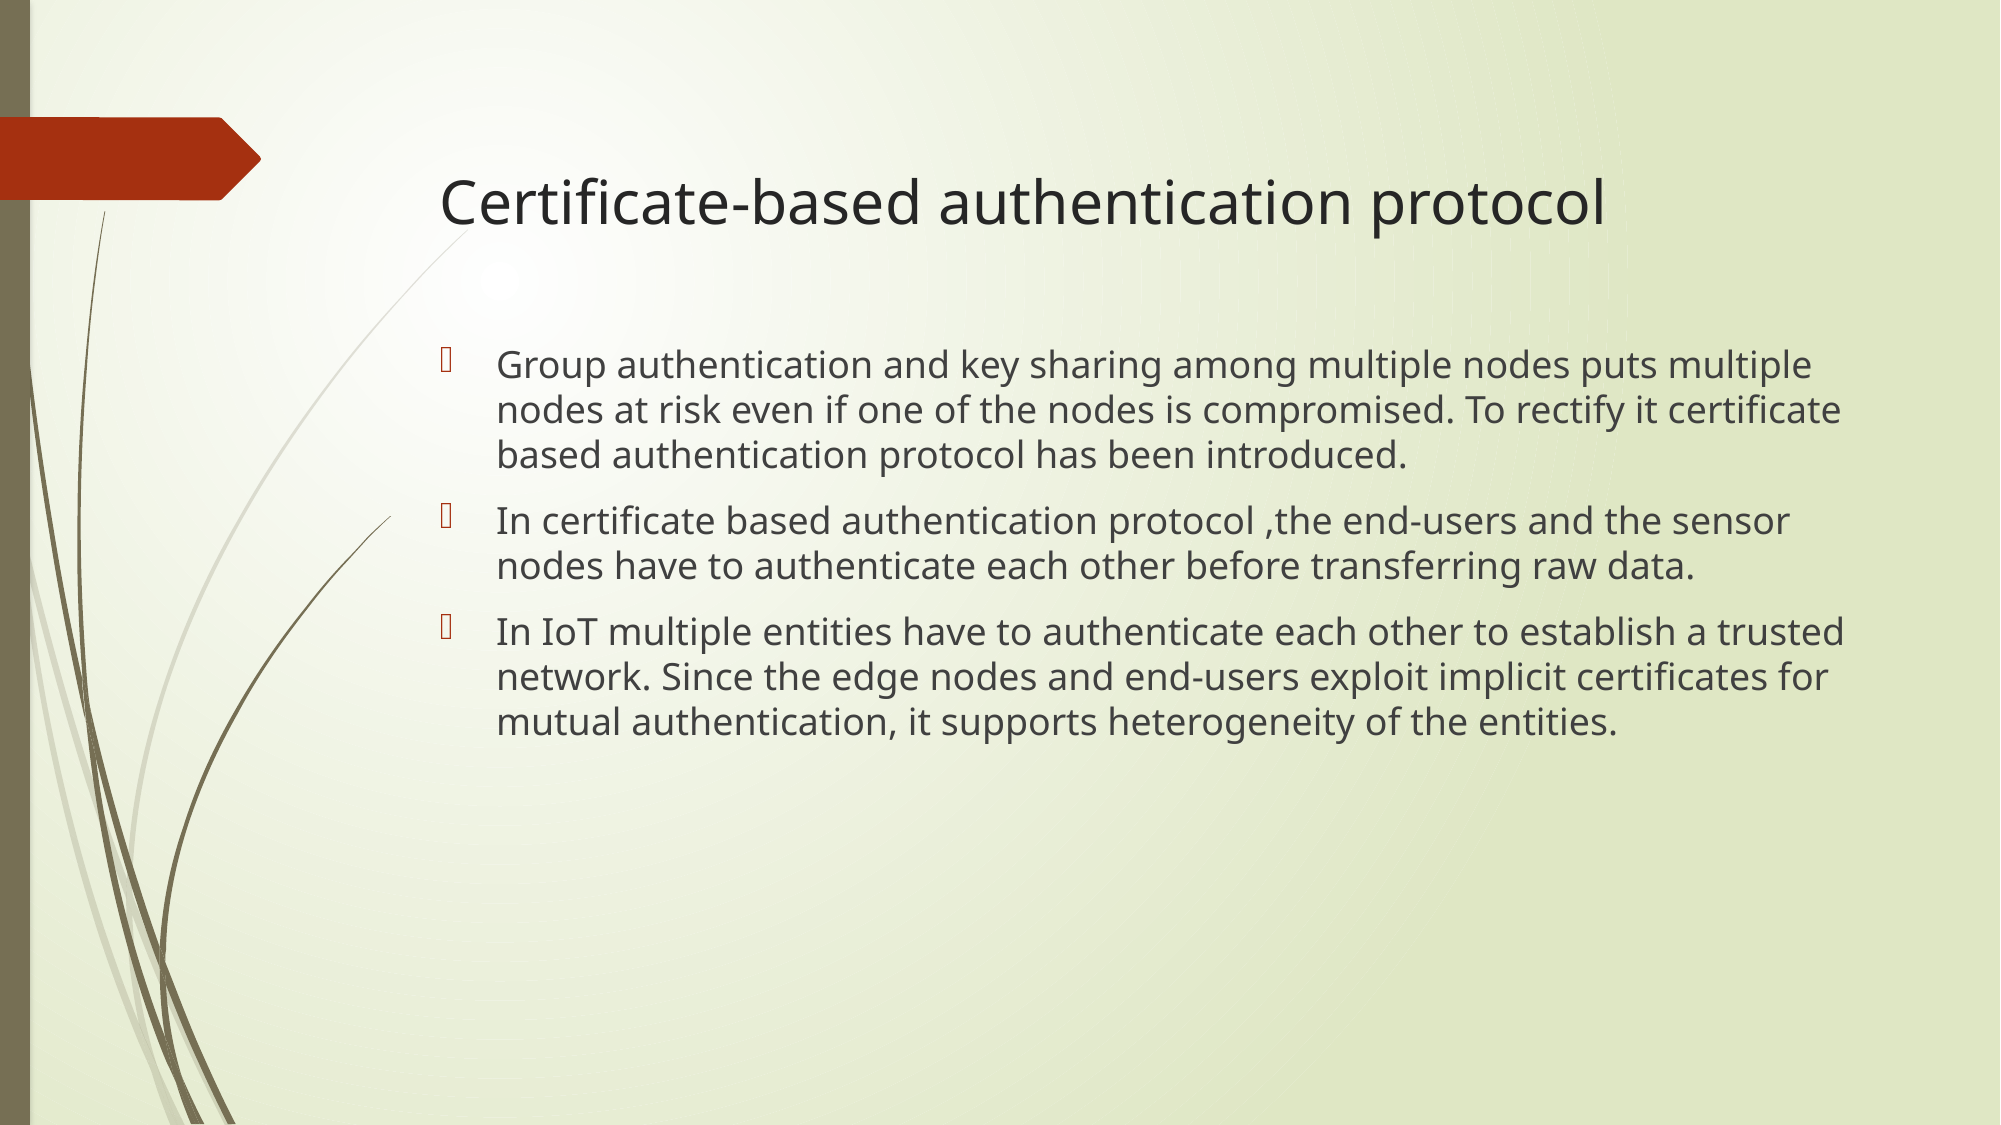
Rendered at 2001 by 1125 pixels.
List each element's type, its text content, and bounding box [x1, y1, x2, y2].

list Group authentication and key sharing among multiple nodes puts multiple nodes at risk even if one of the nodes is compromised. To rectify it certificate based authentication protocol has been introduced. In certificate based authentication protocol ,the end-users and the sensor nodes have to authenticate each other before transferring raw data. In IoT multiple entities have to authenticate each other to establish a trusted network. Since the edge nodes and end-users exploit implicit certificates for mutual authentication, it supports heterogeneity of the entities. [424, 333, 1888, 970]
title Certificate-based authentication protocol [424, 156, 1851, 292]
